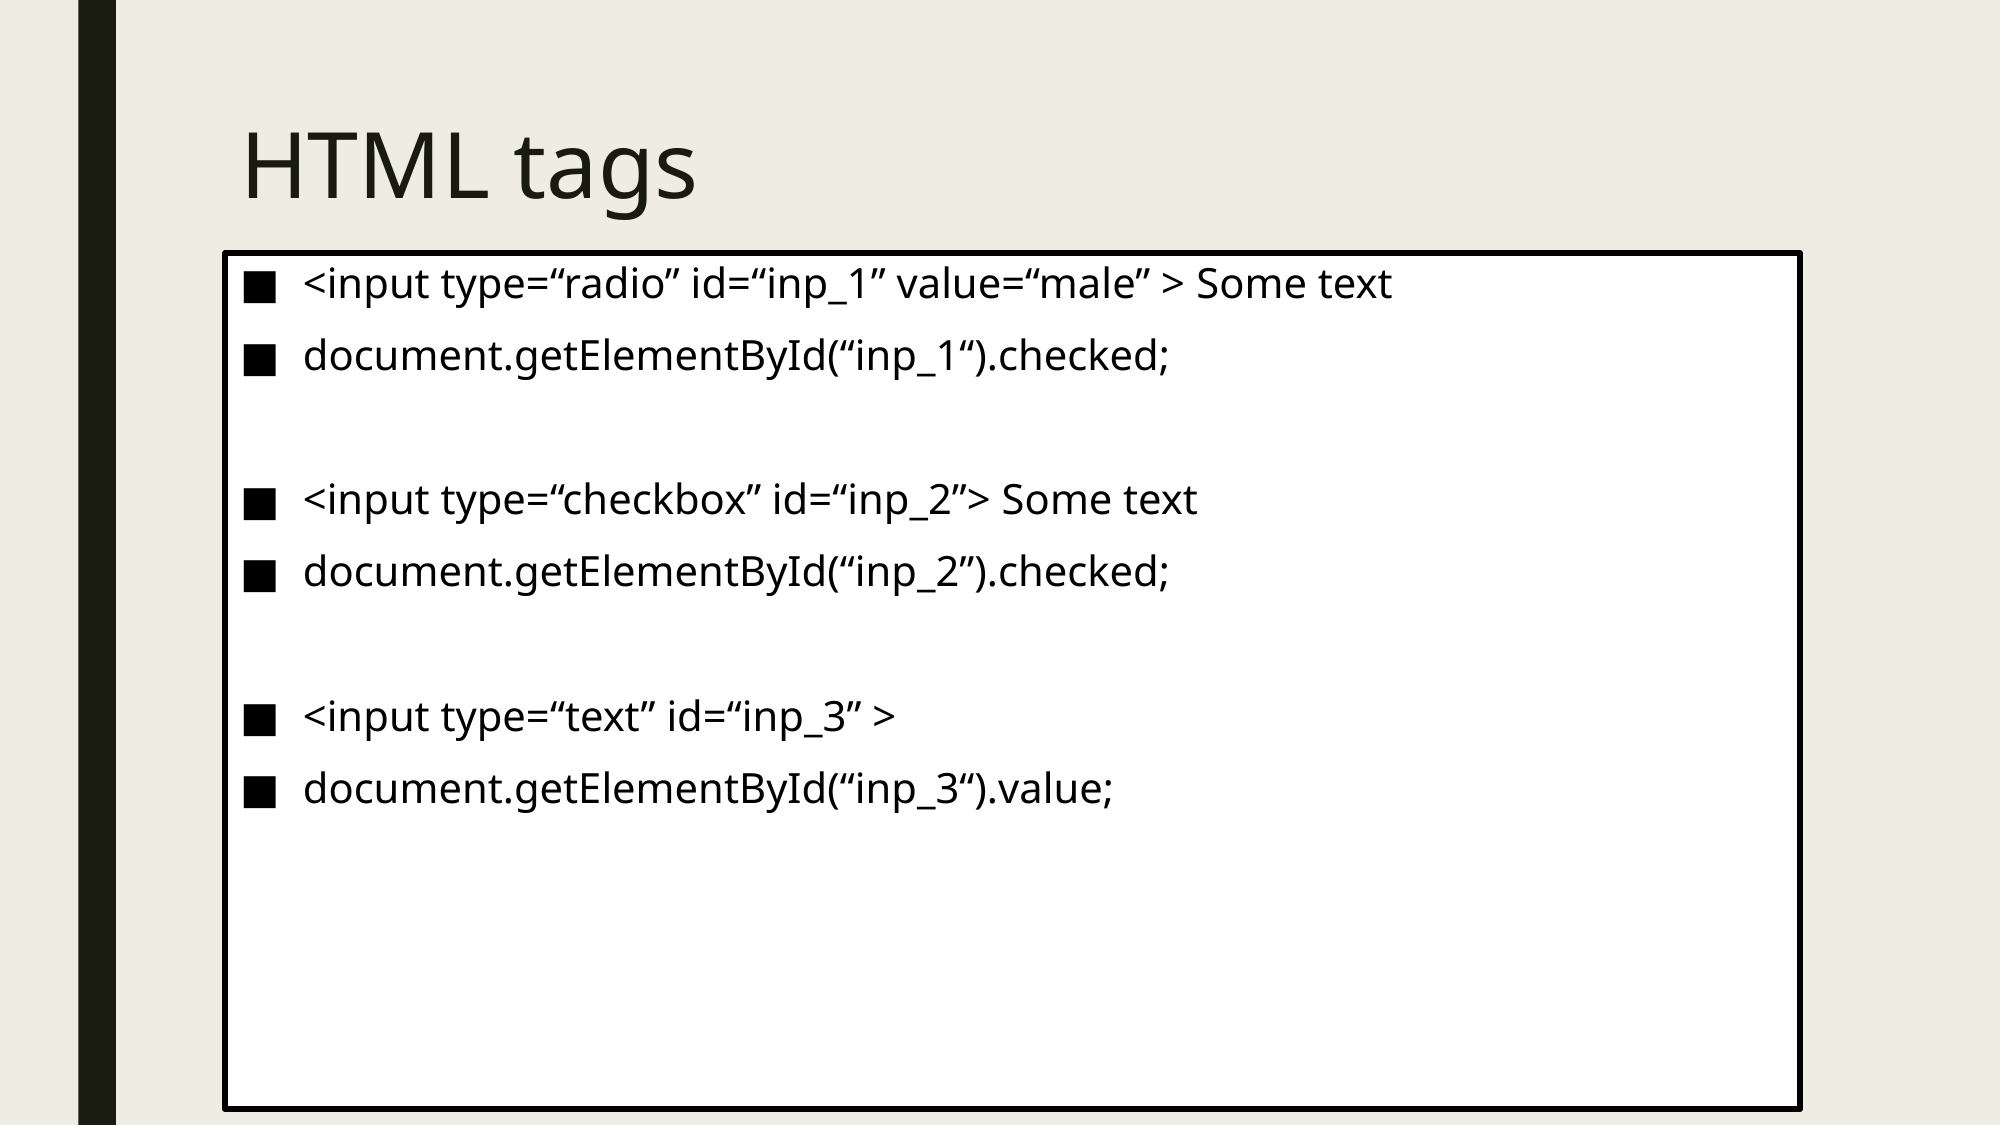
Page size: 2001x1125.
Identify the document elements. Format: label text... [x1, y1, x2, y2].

title HTML tags [225, 112, 1800, 250]
list <input type=“radio” id=“inp_1” value=“male” > Some text document.getElementById(“inp_1“).checked; <input type=“checkbox” id=“inp_2”> Some text document.getElementById(“inp_2”).checked; <input type=“text” id=“inp_3” > document.getElementById(“inp_3“).value; [222, 250, 1803, 1112]
